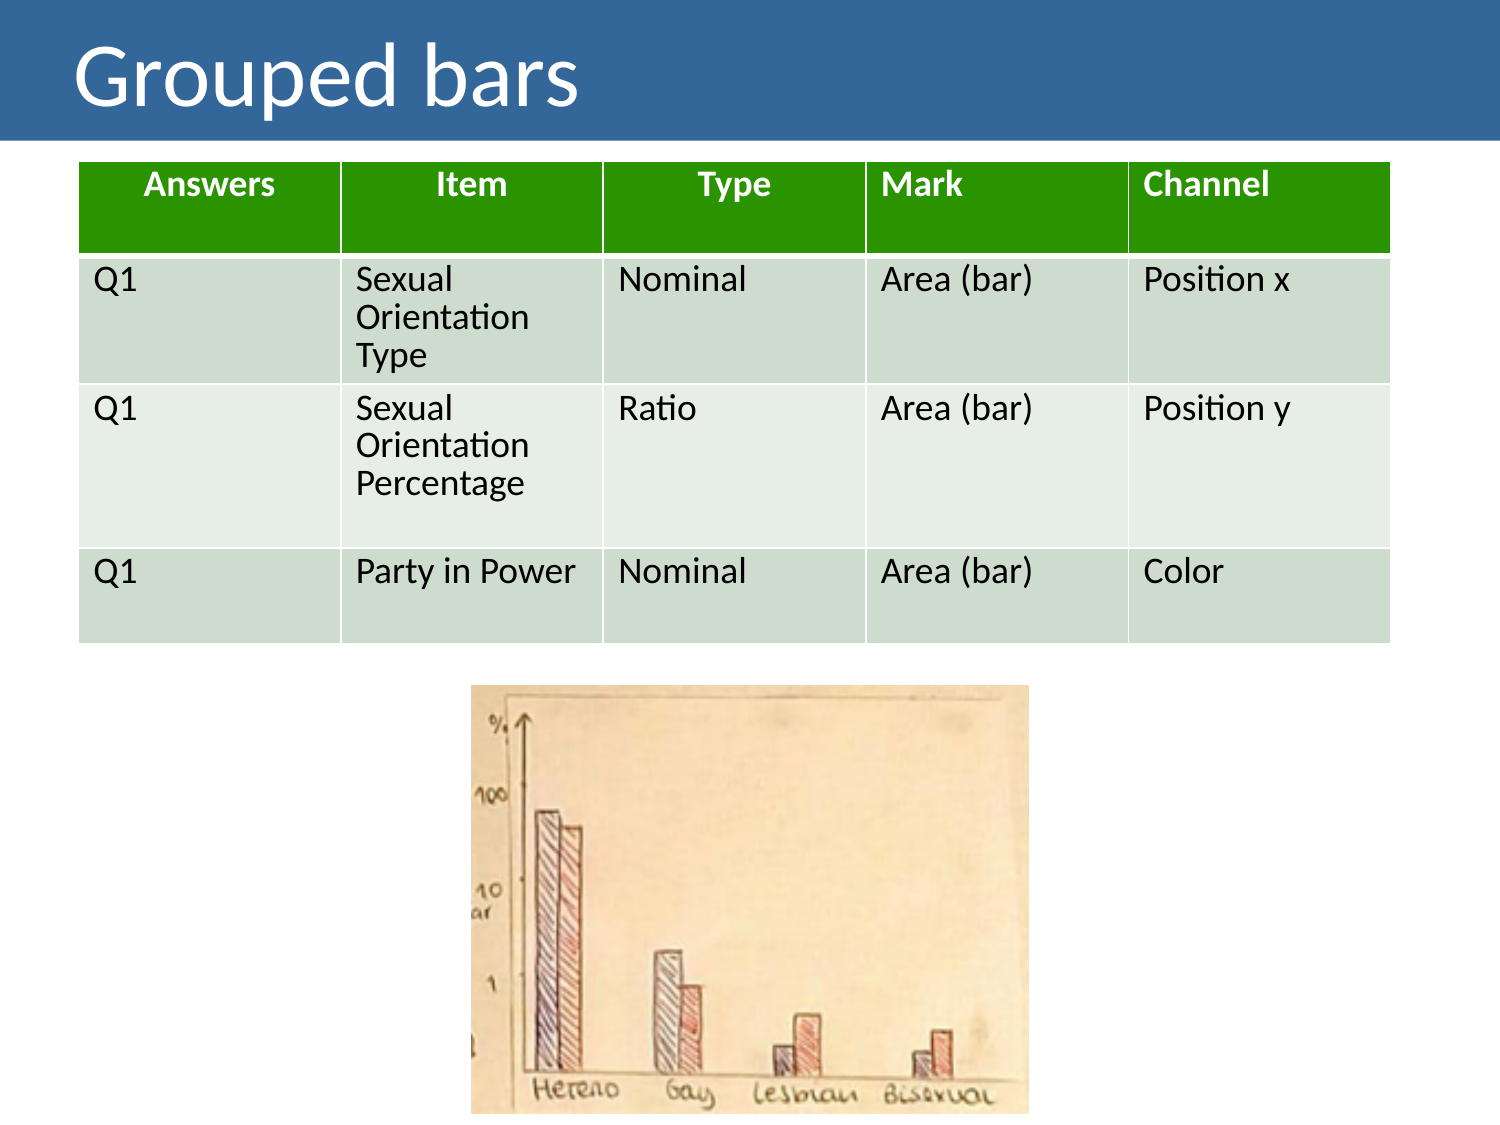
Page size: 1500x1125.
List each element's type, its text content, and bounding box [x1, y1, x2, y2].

table_cell Position y [1129, 385, 1390, 547]
table_cell Q1 [79, 259, 340, 383]
table_cell Nominal [604, 549, 865, 643]
table_header Item [342, 162, 602, 253]
table_cell Position x [1129, 259, 1390, 383]
table_cell Area (bar) [867, 259, 1128, 383]
table_cell Sexual Orientation Percentage [342, 385, 602, 547]
table_header Mark [867, 162, 1128, 253]
table_cell Color [1129, 549, 1390, 643]
table_cell Q1 [79, 385, 340, 547]
table_cell Nominal [604, 259, 865, 383]
picture [471, 685, 1029, 1115]
title Grouped bars [0, 0, 1500, 141]
table_cell Ratio [604, 385, 865, 547]
table_cell Area (bar) [867, 549, 1128, 643]
table_header Type [604, 162, 865, 253]
table_header Channel [1129, 162, 1390, 253]
table_cell Q1 [79, 549, 340, 643]
table_header Answers [79, 162, 340, 253]
table_cell Area (bar) [867, 385, 1128, 547]
table_cell Party in Power [342, 549, 602, 643]
table_cell Sexual Orientation Type [342, 259, 602, 383]
